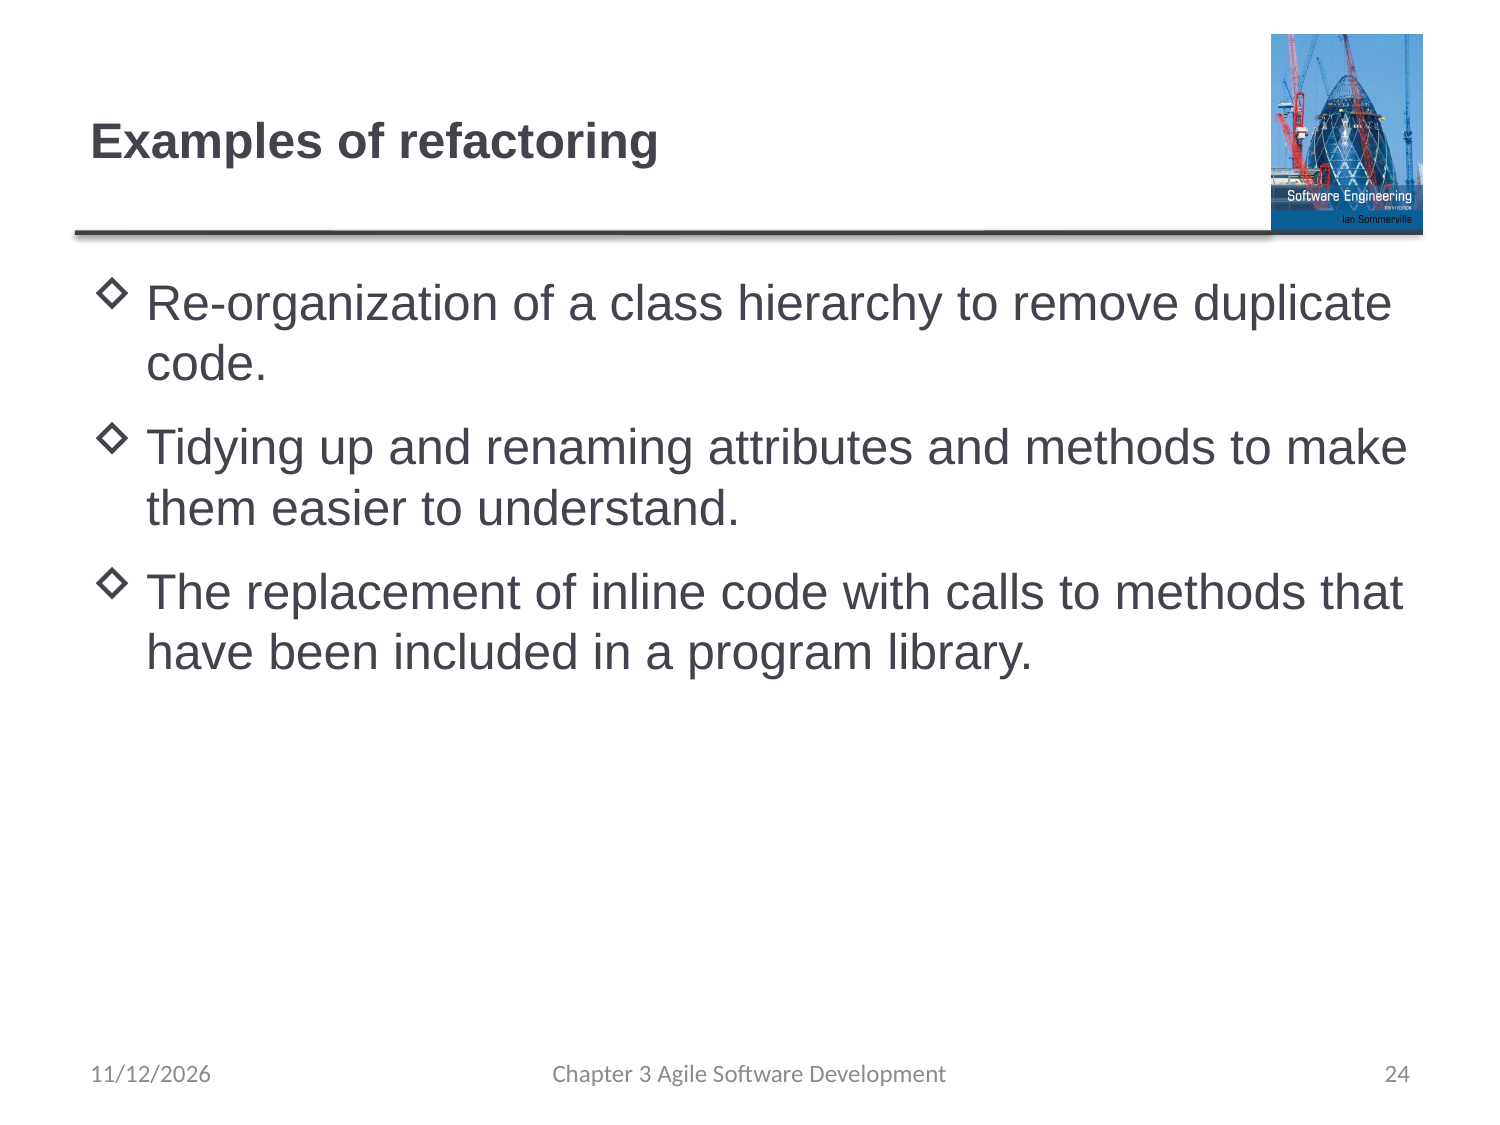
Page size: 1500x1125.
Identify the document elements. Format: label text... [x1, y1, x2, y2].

list Re-organization of a class hierarchy to remove duplicate code. Tidying up and renaming attributes and methods to make them easier to understand. The replacement of inline code with calls to methods that have been included in a program library. [75, 262, 1425, 1005]
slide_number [75, 1042, 425, 1103]
slide_number 24 [1074, 1042, 1425, 1103]
footer Chapter 3 Agile Software Development [512, 1042, 988, 1103]
title Examples of refactoring [74, 44, 1272, 233]
picture [1271, 34, 1423, 230]
